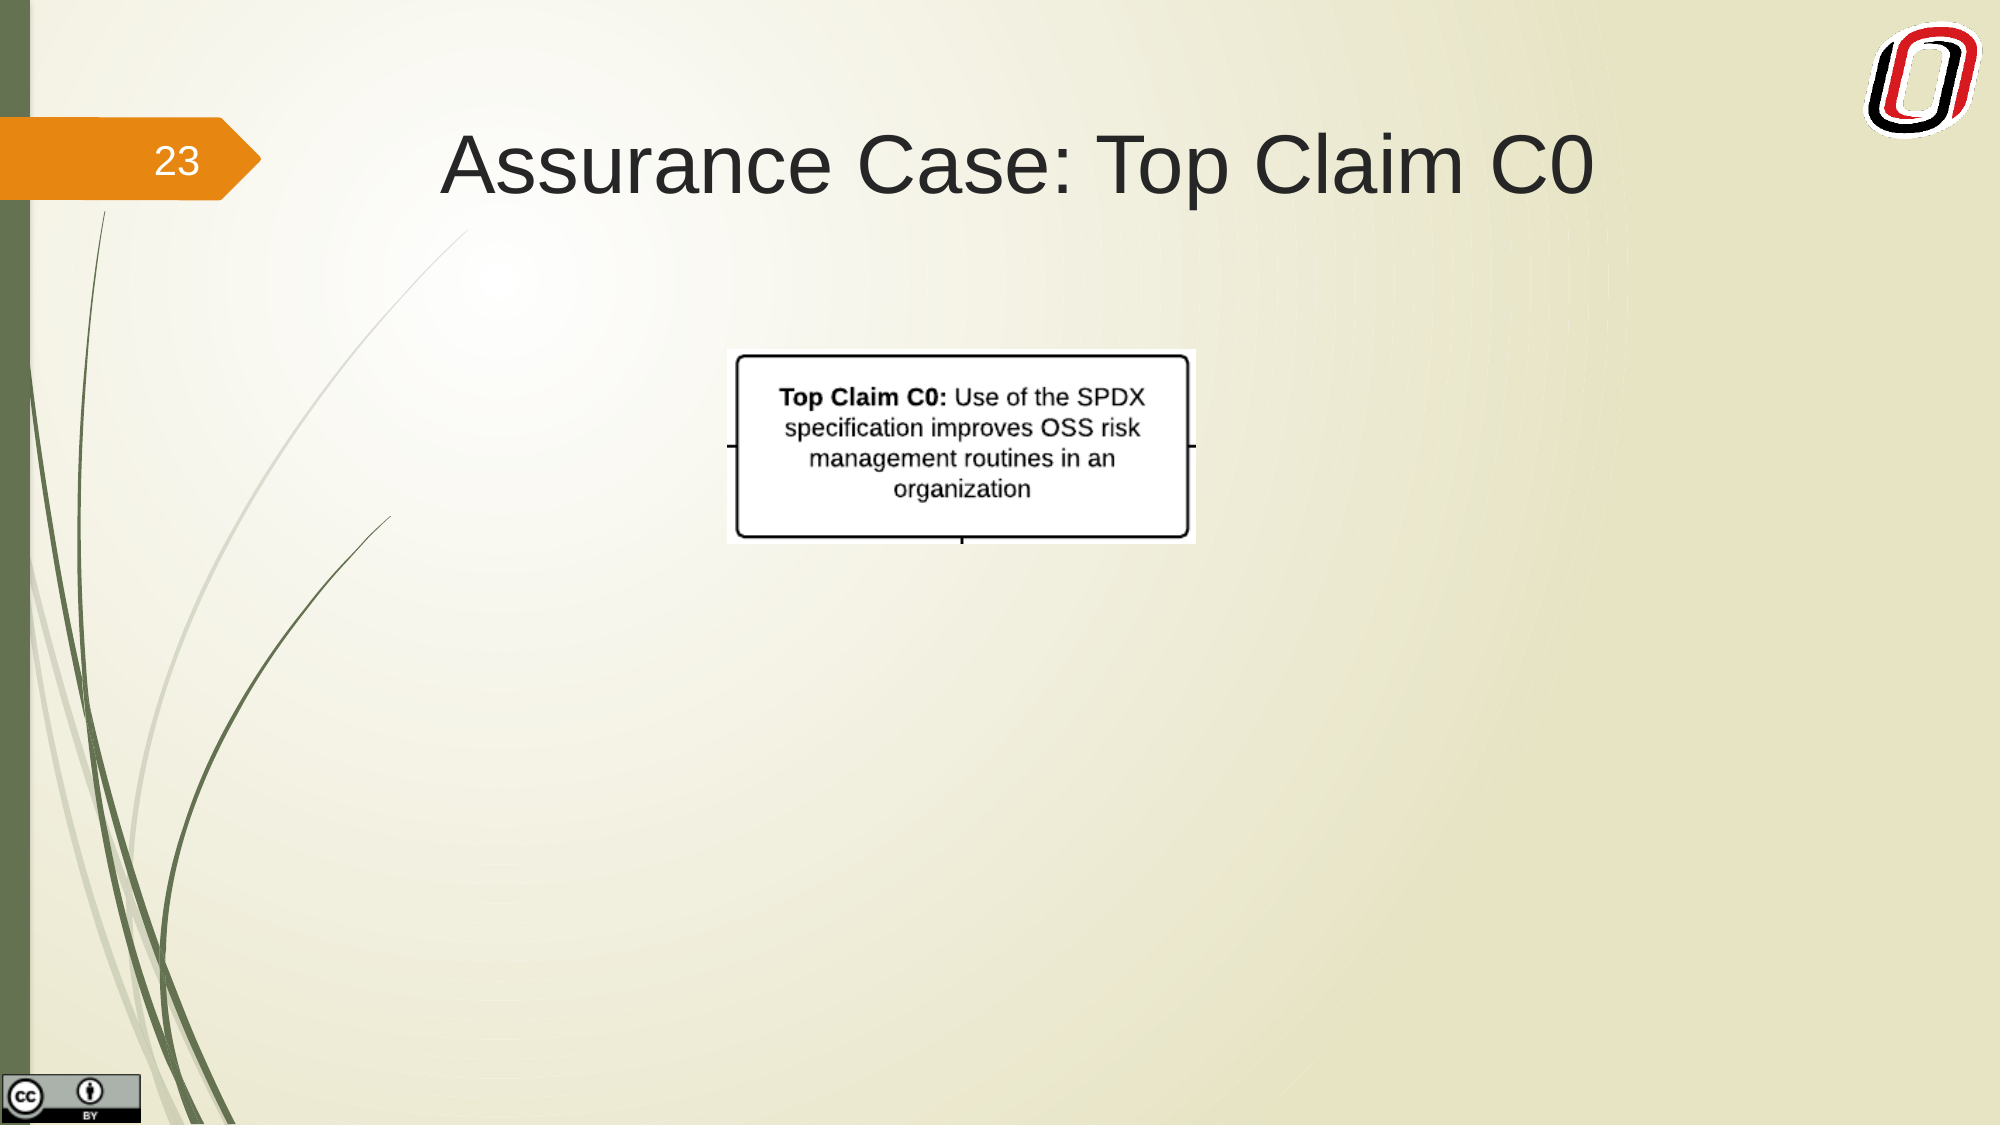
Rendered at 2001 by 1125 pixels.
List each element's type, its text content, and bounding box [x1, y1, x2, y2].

picture [2, 1074, 141, 1123]
picture [727, 349, 1197, 545]
picture [1845, 1, 2000, 157]
title Assurance Case: Top Claim C0 [425, 102, 1888, 313]
slide_number 23 [87, 129, 216, 190]
